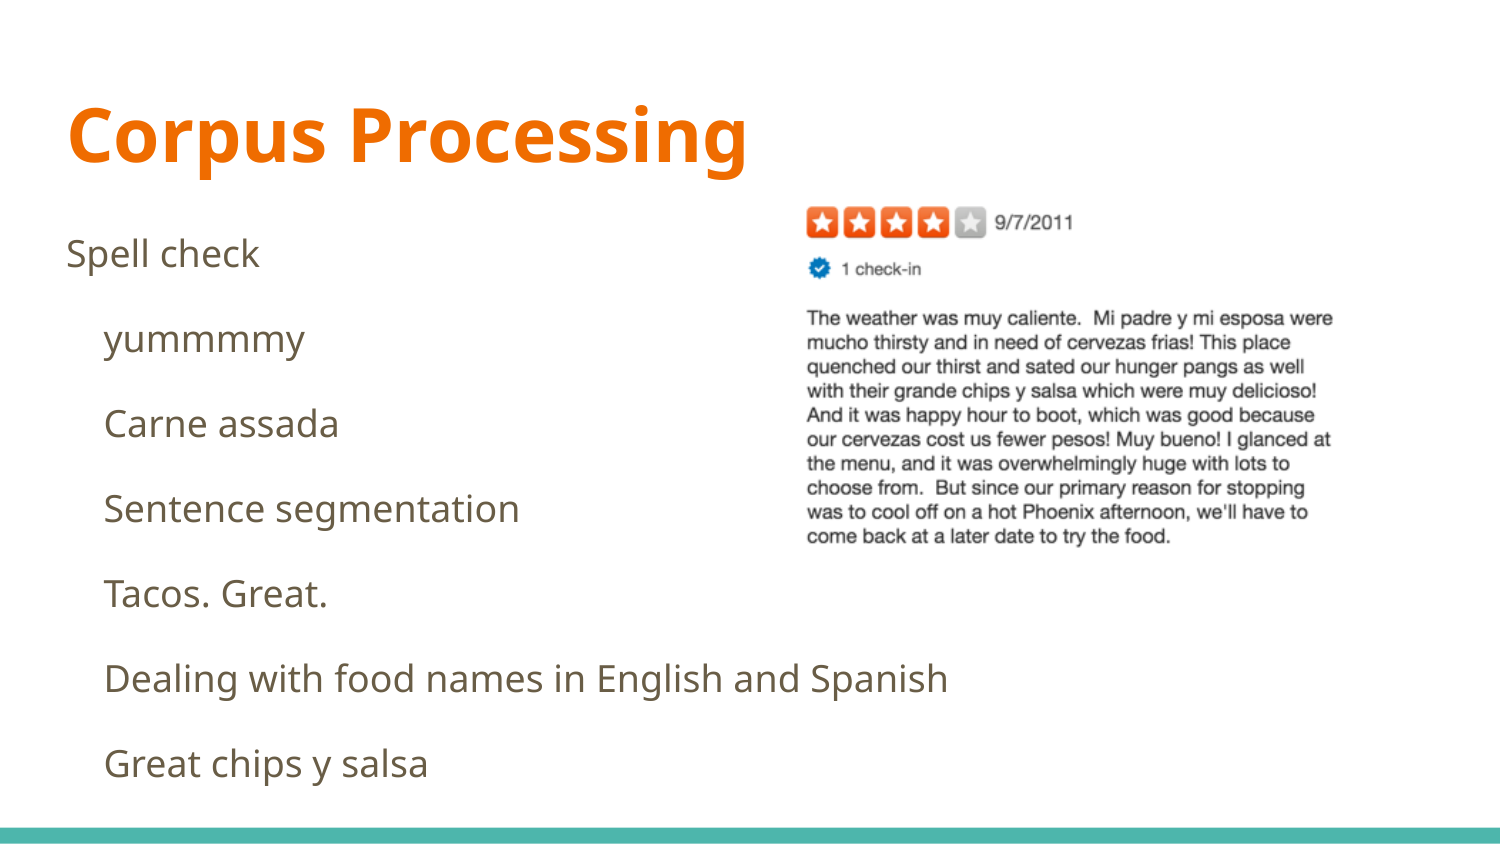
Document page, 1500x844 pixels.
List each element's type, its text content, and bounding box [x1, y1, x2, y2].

picture [764, 188, 1374, 572]
title Corpus Processing [51, 72, 1449, 189]
list Spell check yummmmy Carne assada Sentence segmentation Tacos. Great. Dealing with food names in English and Spanish Great chips y salsa [51, 207, 1449, 750]
